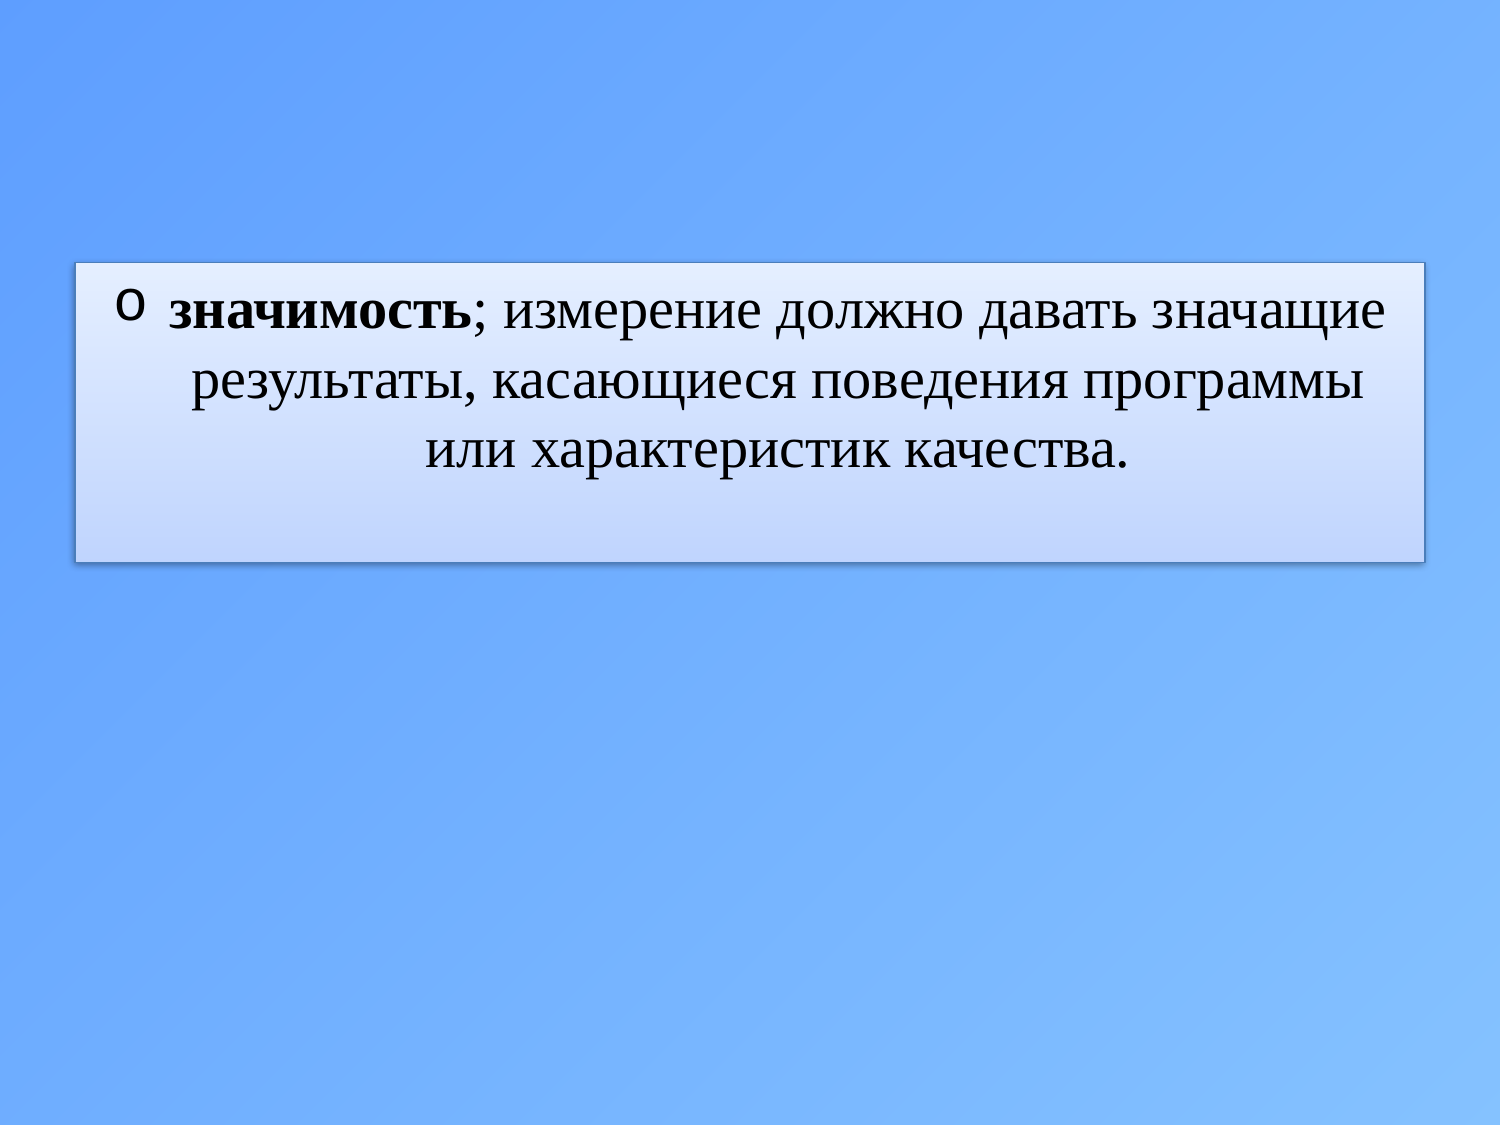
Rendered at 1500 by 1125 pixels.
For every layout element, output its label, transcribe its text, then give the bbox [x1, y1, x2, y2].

list значимость; измерение должно давать значащие результаты, касающиеся поведения программы или характеристик качества. [74, 262, 1426, 563]
